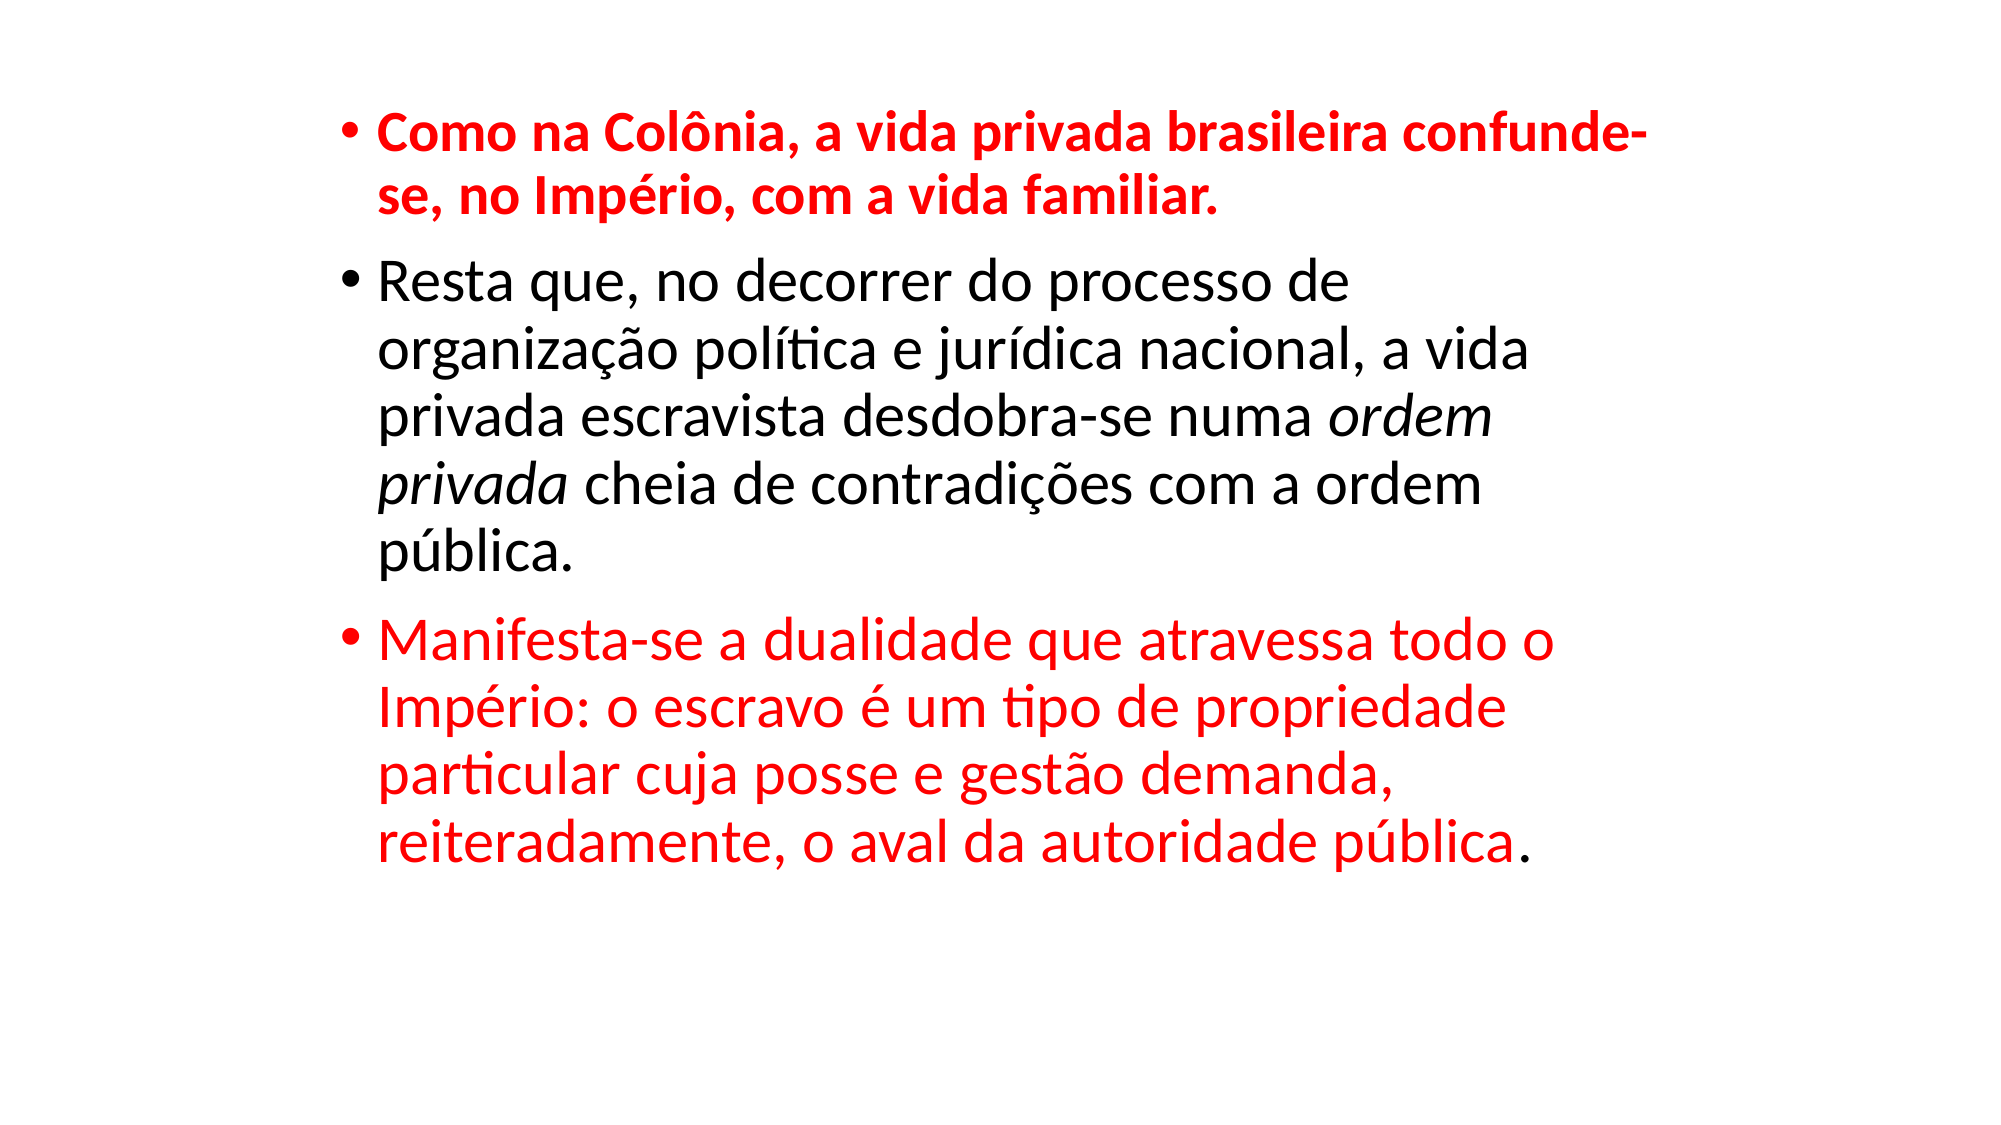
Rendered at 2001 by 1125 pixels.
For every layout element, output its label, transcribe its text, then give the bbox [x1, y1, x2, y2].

list Como na Colônia, a vida privada brasileira confunde-se, no Império, com a vida familiar. Resta que, no decorrer do processo de organização política e jurídica nacional, a vida privada escravista desdobra-se numa ordem privada cheia de contradições com a ordem pública. Manifesta-se a dualidade que atravessa todo o Império: o escravo é um tipo de propriedade particular cuja posse e gestão demanda, reiteradamente, o aval da autoridade pública. [324, 93, 1675, 1005]
